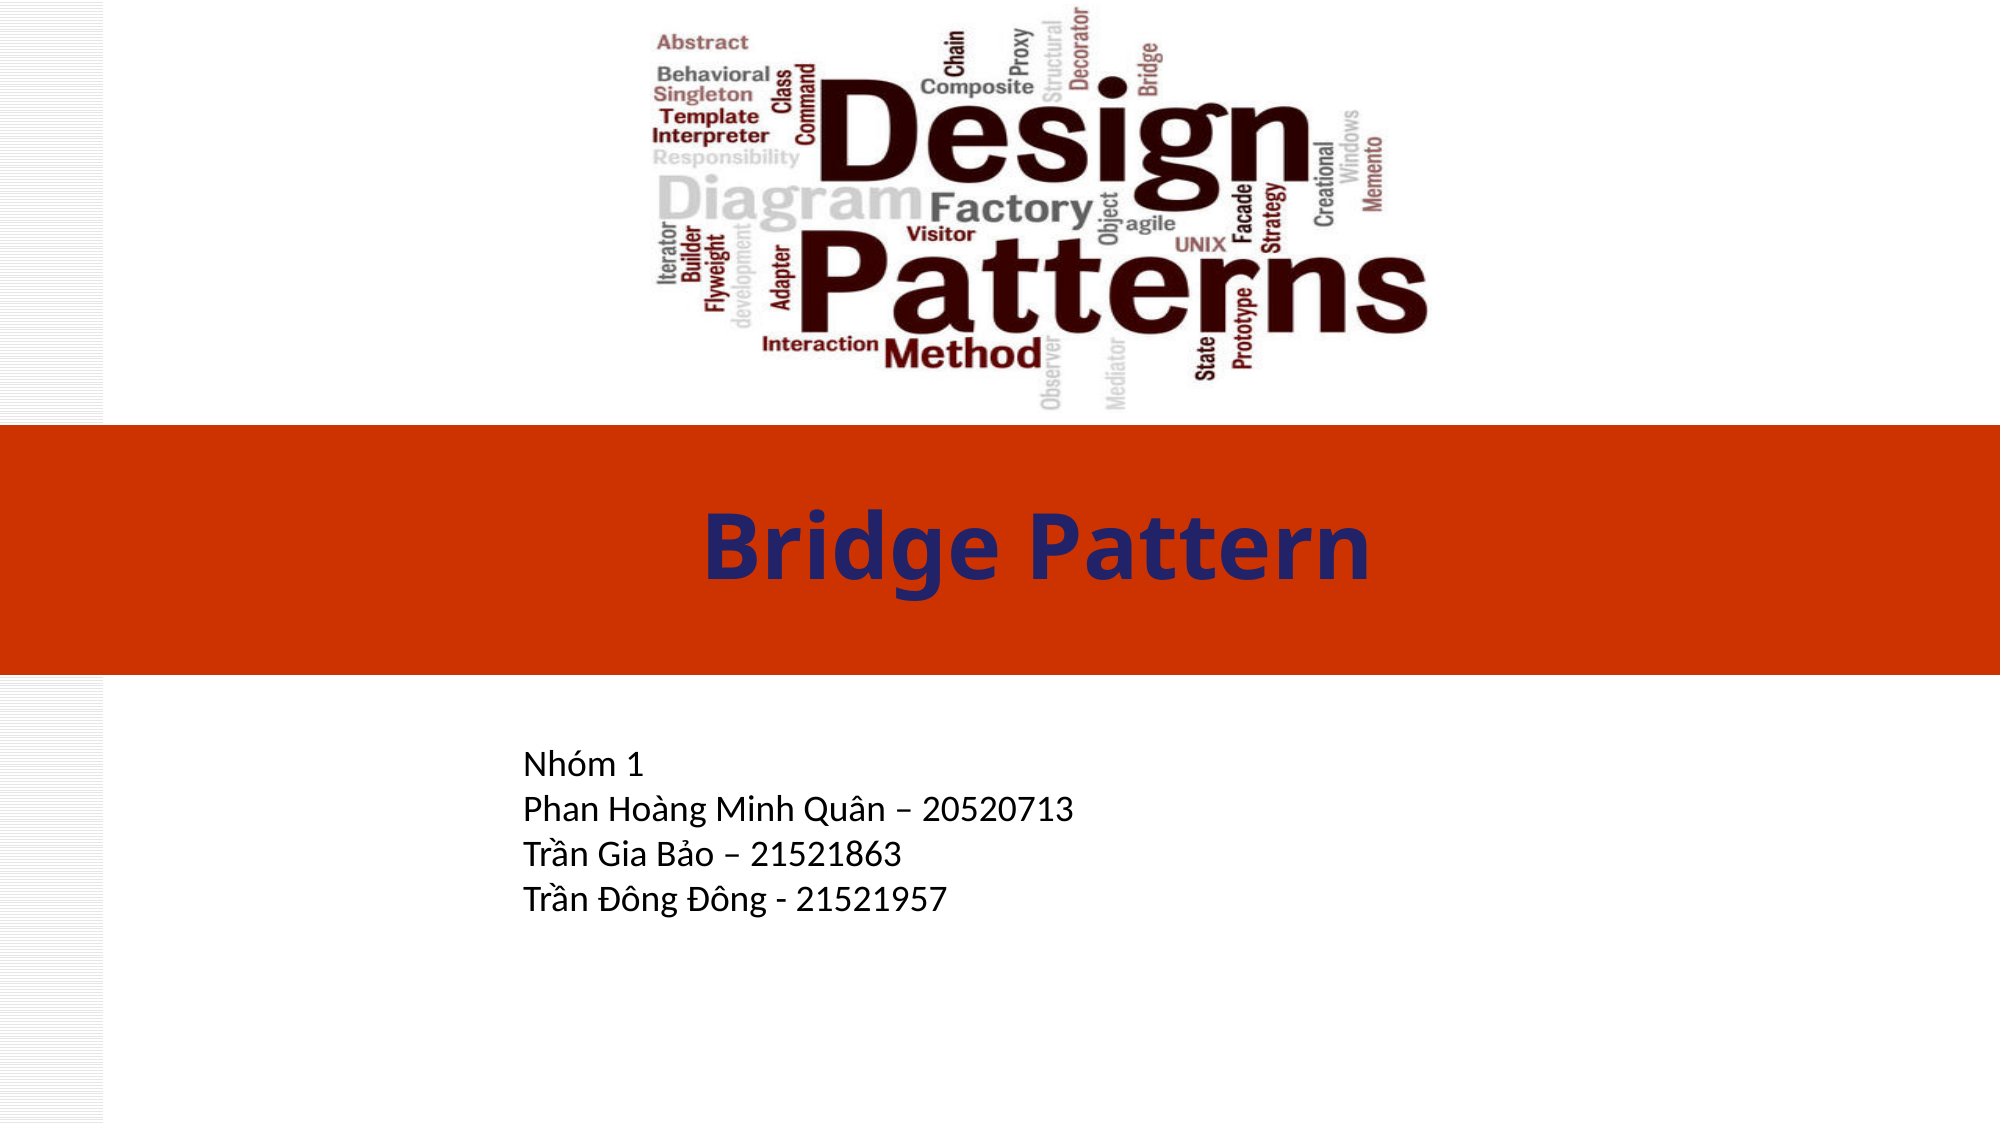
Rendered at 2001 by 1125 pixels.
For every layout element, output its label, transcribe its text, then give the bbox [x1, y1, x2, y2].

text_box Nhóm 1 Phan Hoàng Minh Quân – 20520713 Trần Gia Bảo – 21521863 Trần Đông Đông - 21521957 [508, 731, 1500, 927]
picture [650, 4, 1432, 413]
title Bridge Pattern [324, 425, 1750, 675]
